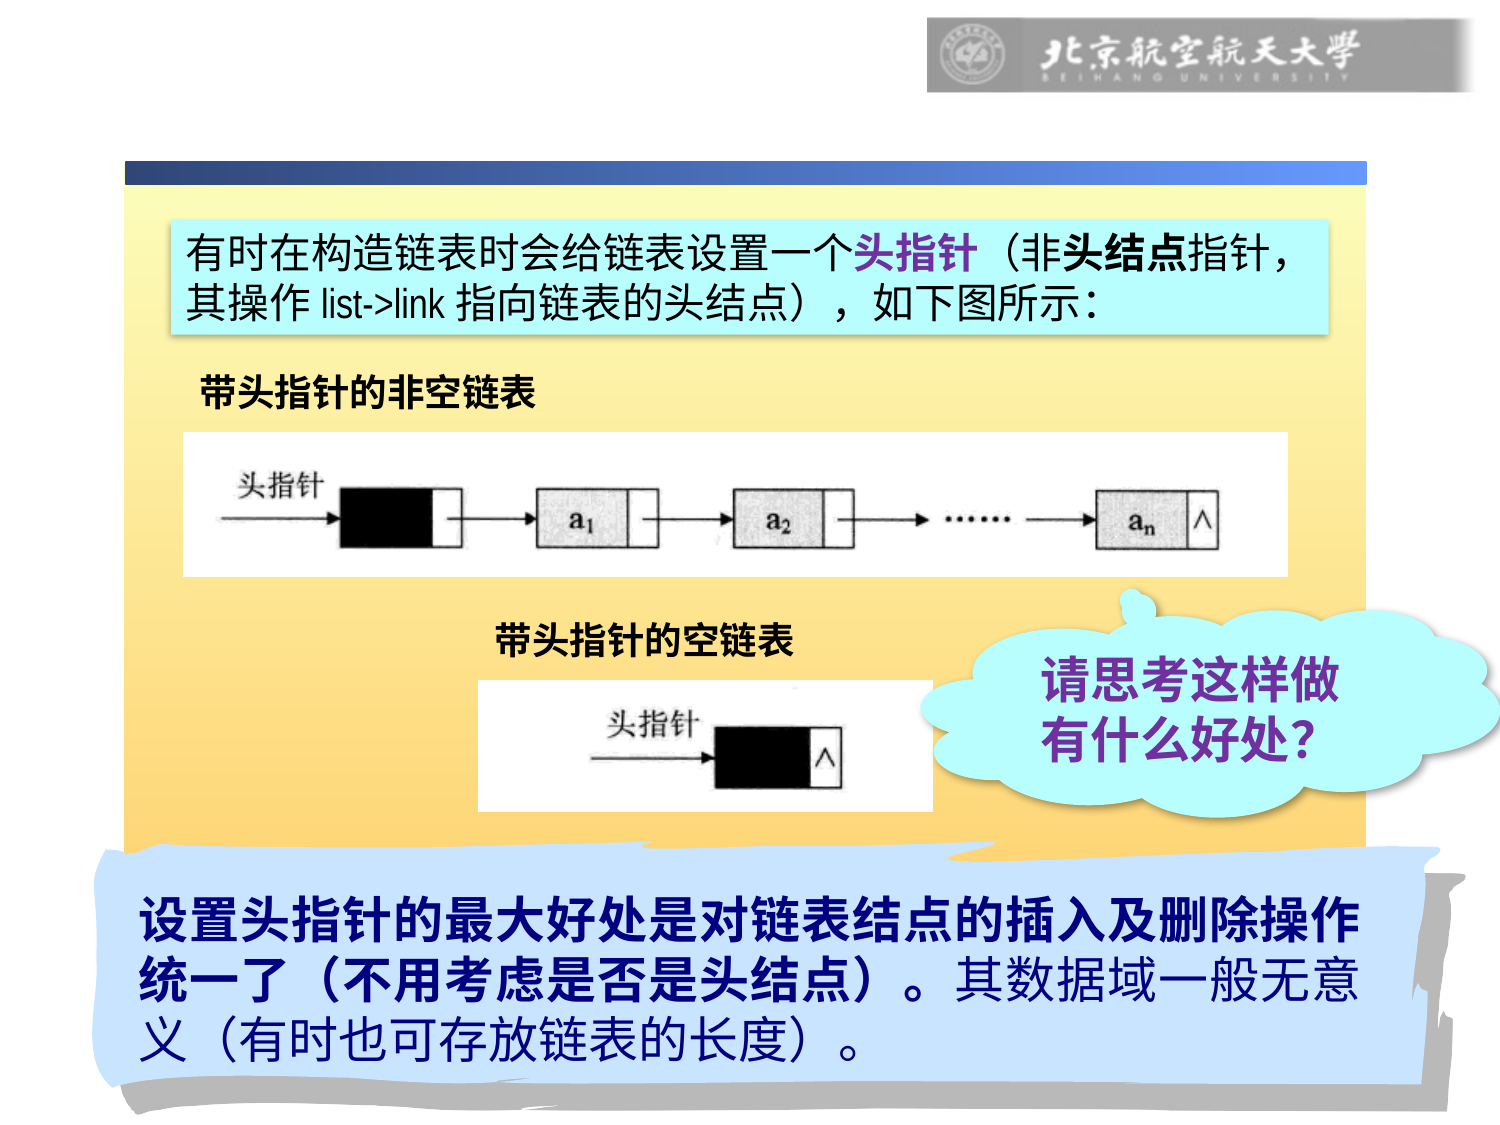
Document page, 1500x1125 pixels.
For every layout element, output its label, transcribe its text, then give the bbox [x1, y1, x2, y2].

text_box 带头指针的空链表 [479, 609, 810, 670]
text_box 带头指针的非空链表 [184, 361, 553, 422]
picture [927, 0, 1500, 102]
text_box 有时在构造链表时会给链表设置一个头指针（非头结点指针，其操作list->link指向链表的头结点），如下图所示： [171, 219, 1329, 335]
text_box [76, 833, 1449, 1089]
picture [182, 432, 1288, 577]
picture [478, 680, 934, 813]
text_box 请思考这样做有什么好处？ [937, 588, 1500, 818]
